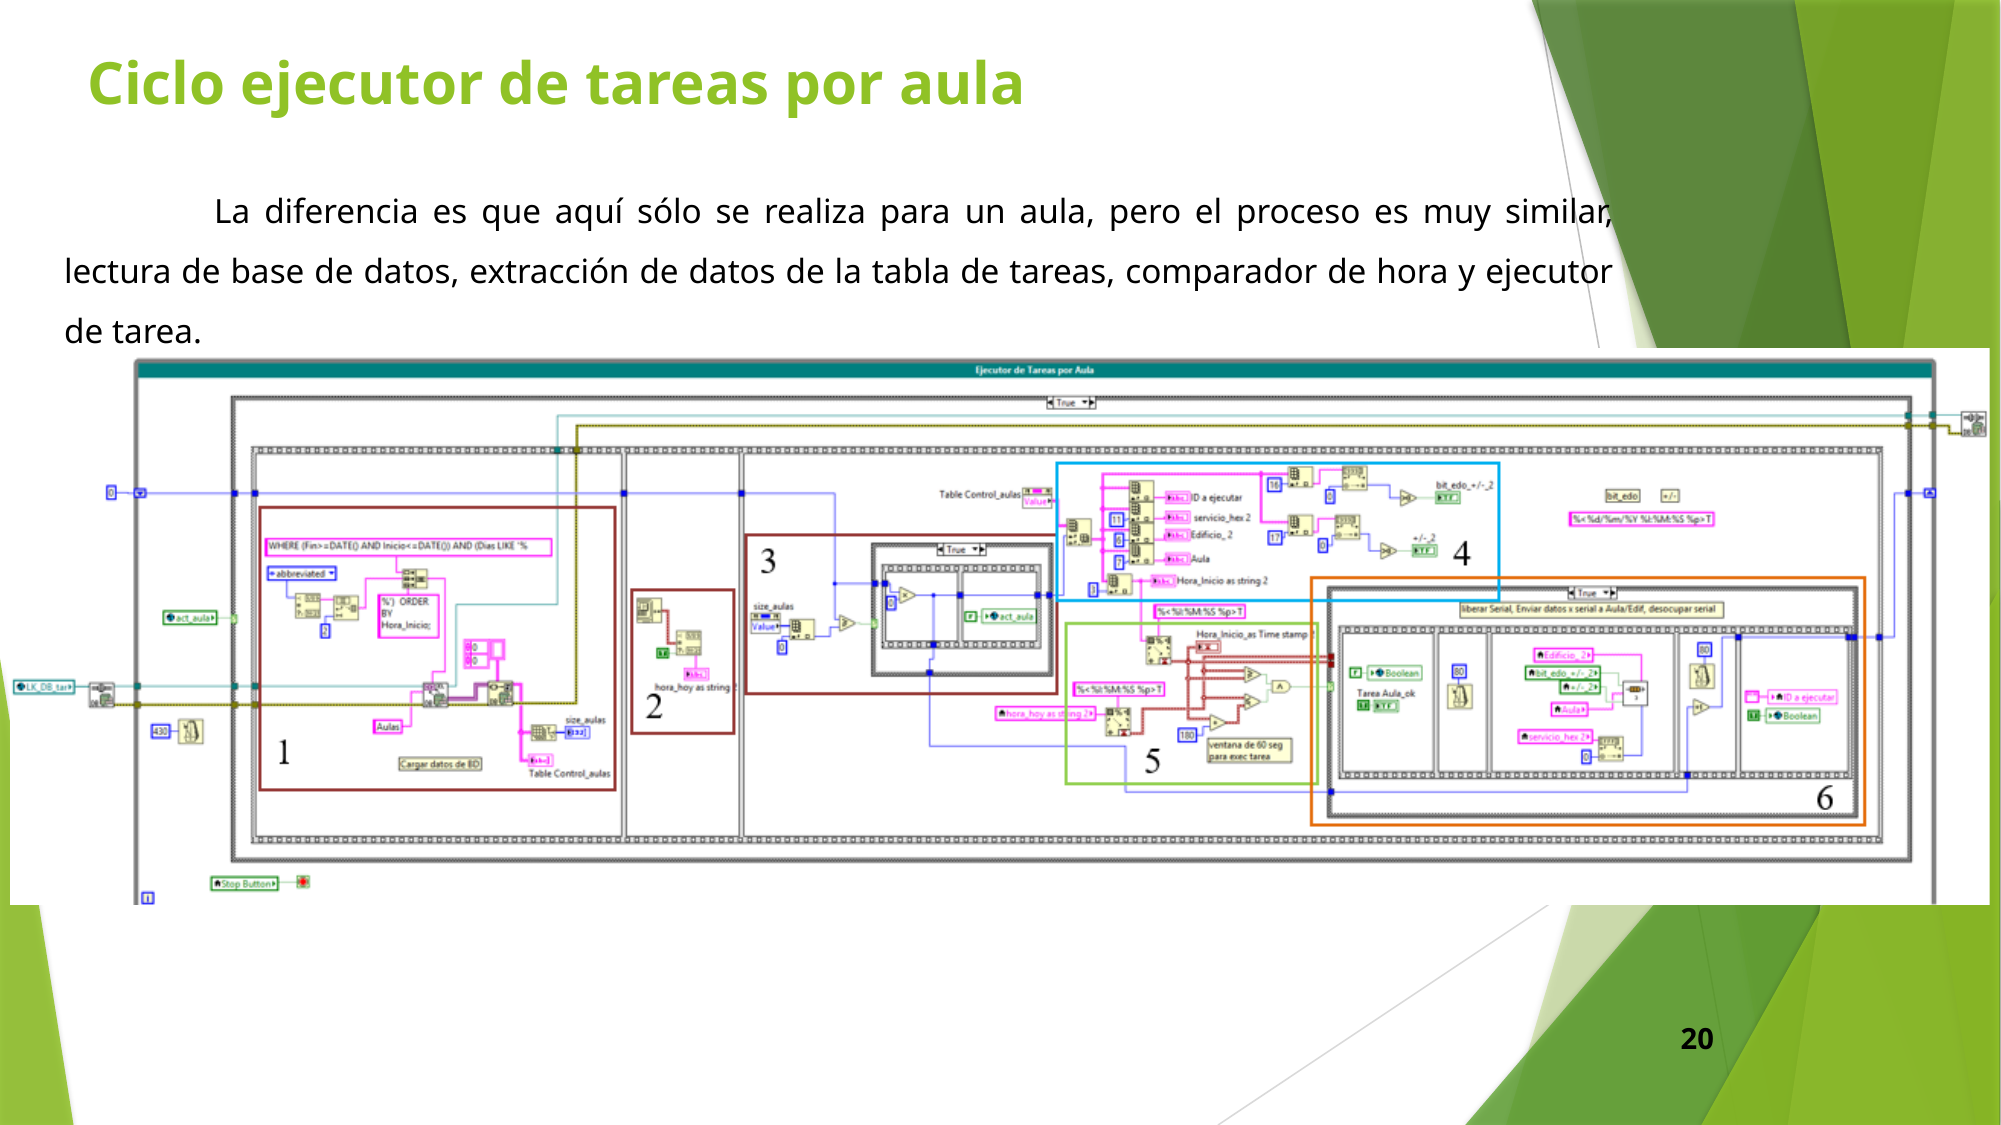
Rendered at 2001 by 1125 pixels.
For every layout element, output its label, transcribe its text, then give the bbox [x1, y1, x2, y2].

slide_number 20 [1617, 1010, 1730, 1071]
list La diferencia es que aquí sólo se realiza para un aula, pero el proceso es muy similar, lectura de base de datos, extracción de datos de la tabla de tareas, comparador de hora y ejecutor de tarea. [49, 163, 1632, 346]
list La diferencia es que aquí sólo se realiza para un aula, pero el proceso es muy similar, lectura de base de datos, extracción de datos de la tabla de tareas, comparador de hora y ejecutor de tarea. [49, 916, 1632, 1121]
picture [9, 348, 1991, 905]
title Ciclo ejecutor de tareas por aula [71, 39, 1483, 135]
